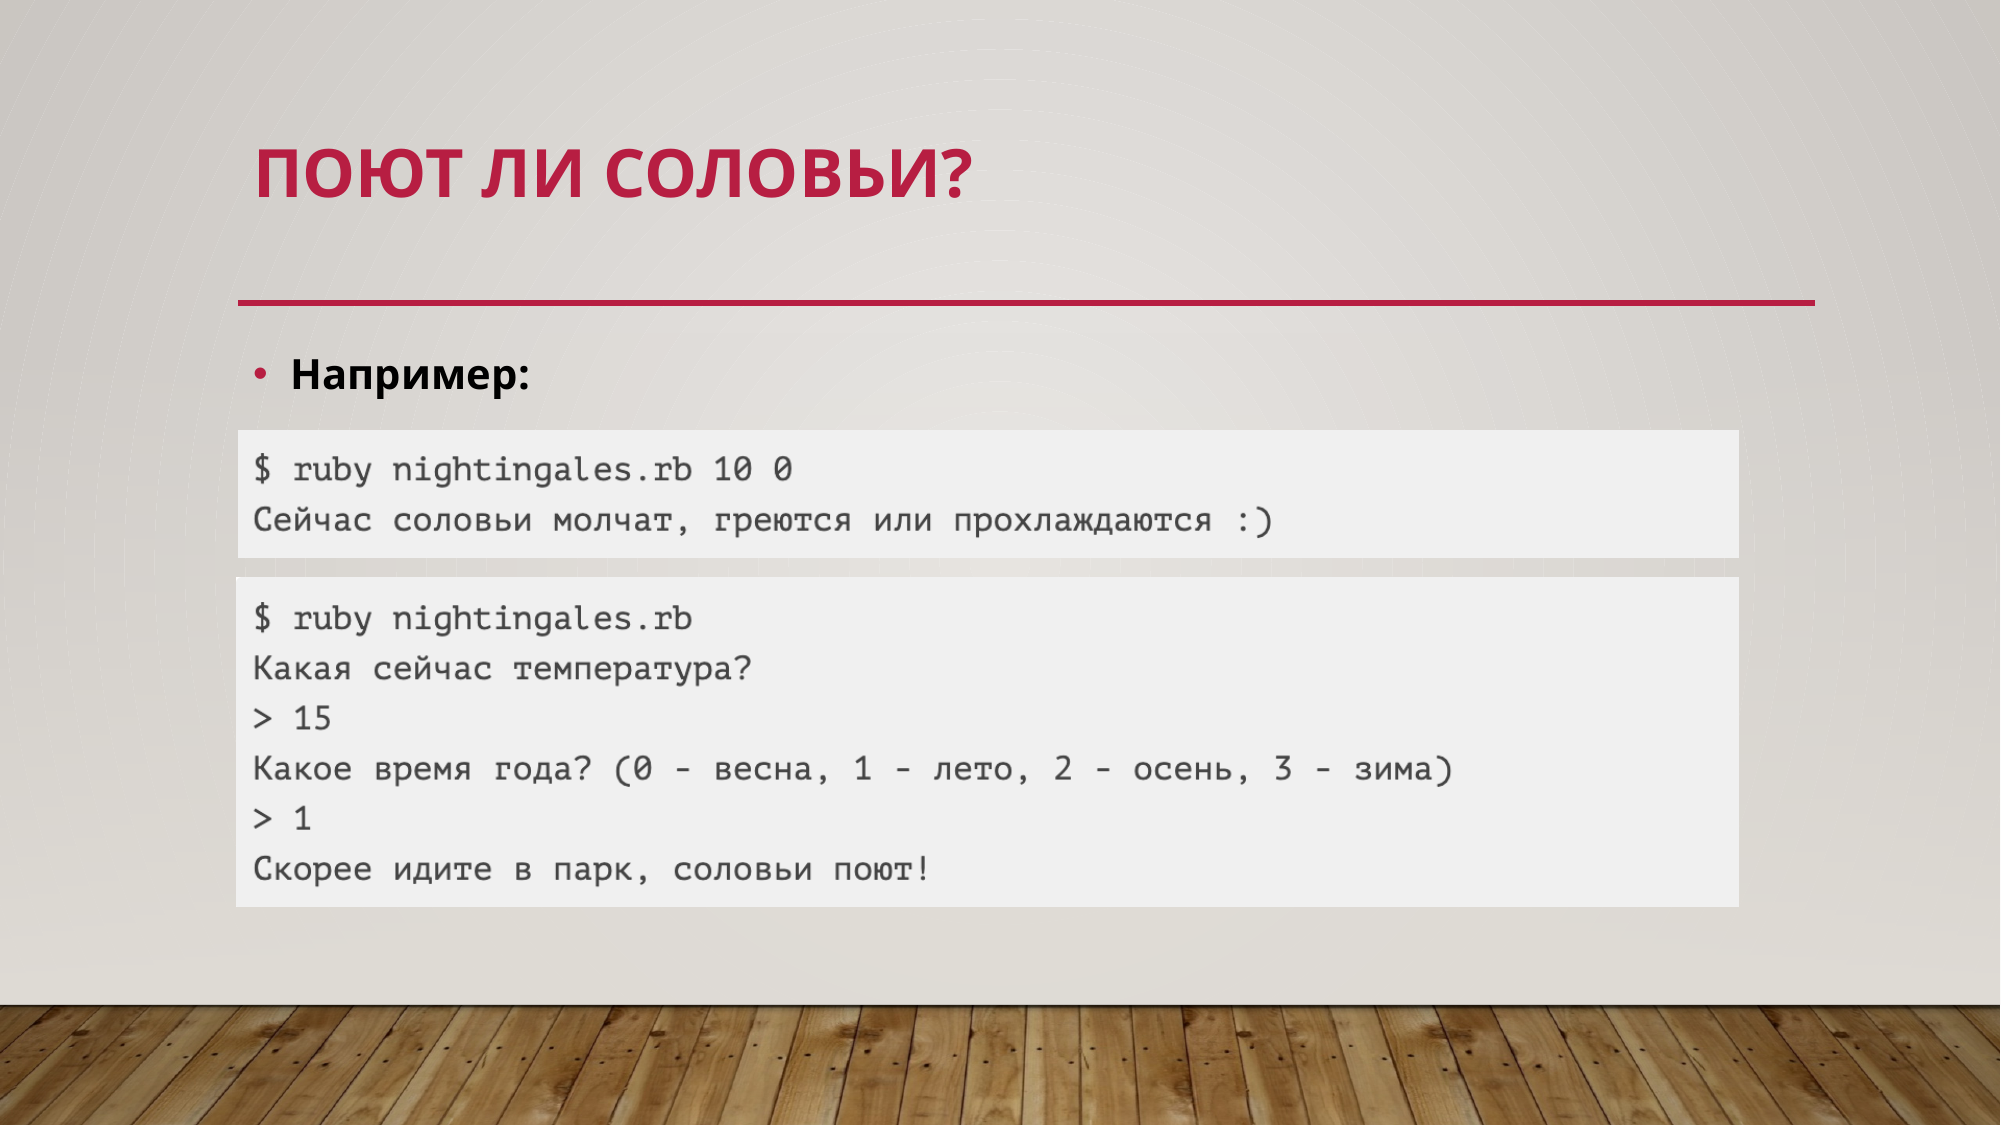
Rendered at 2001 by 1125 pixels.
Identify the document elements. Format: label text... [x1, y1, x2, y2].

list Например: [238, 330, 1814, 411]
picture [237, 430, 1739, 558]
title Поют ли соловьи? [238, 131, 1814, 305]
picture [0, 1005, 2000, 1125]
picture [235, 577, 1739, 907]
